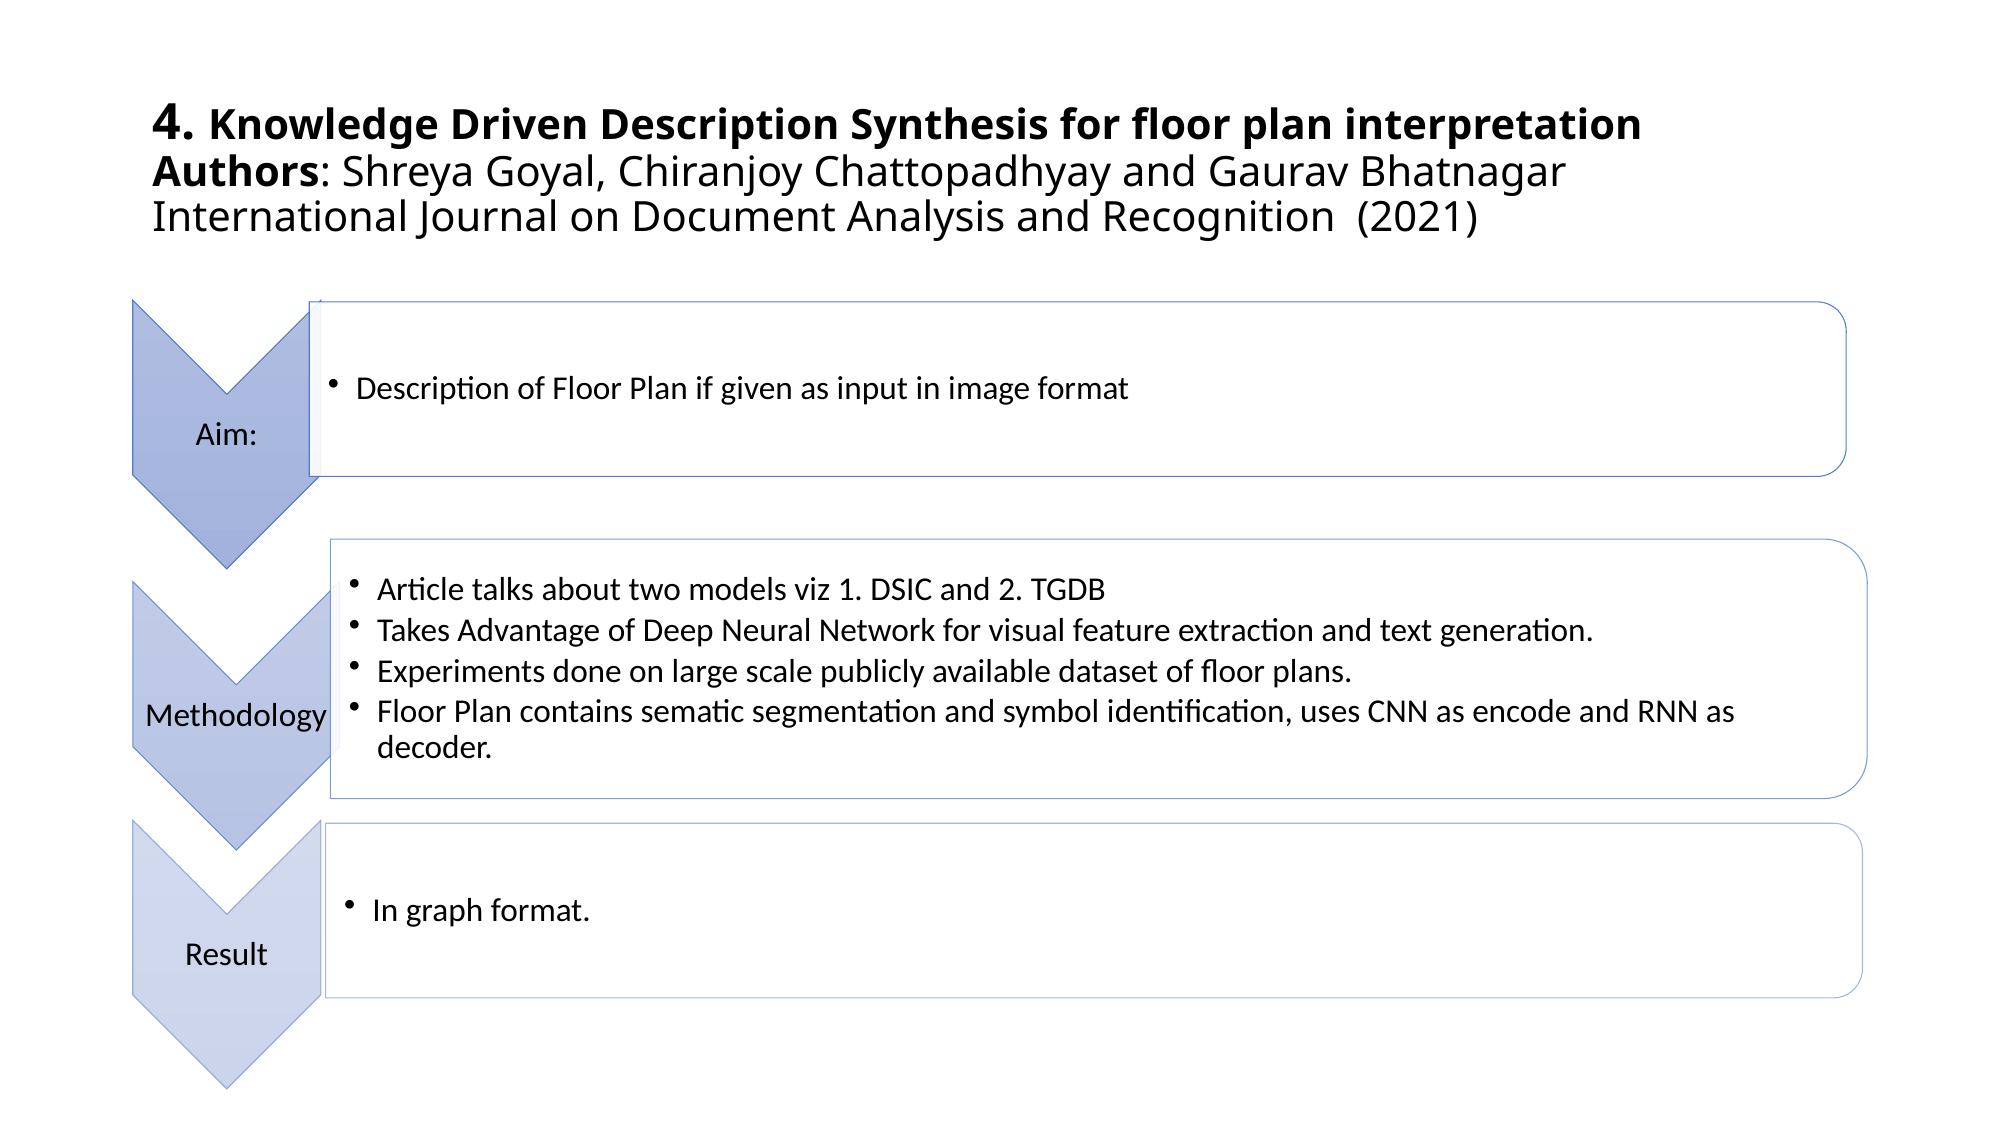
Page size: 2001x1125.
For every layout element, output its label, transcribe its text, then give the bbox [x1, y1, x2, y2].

title 4. Knowledge Driven Description Synthesis for floor plan interpretation Authors: Shreya Goyal, Chiranjoy Chattopadhyay and Gaurav Bhatnagar International Journal on Document Analysis and Recognition (2021) [137, 59, 1863, 278]
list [137, 299, 1863, 1090]
